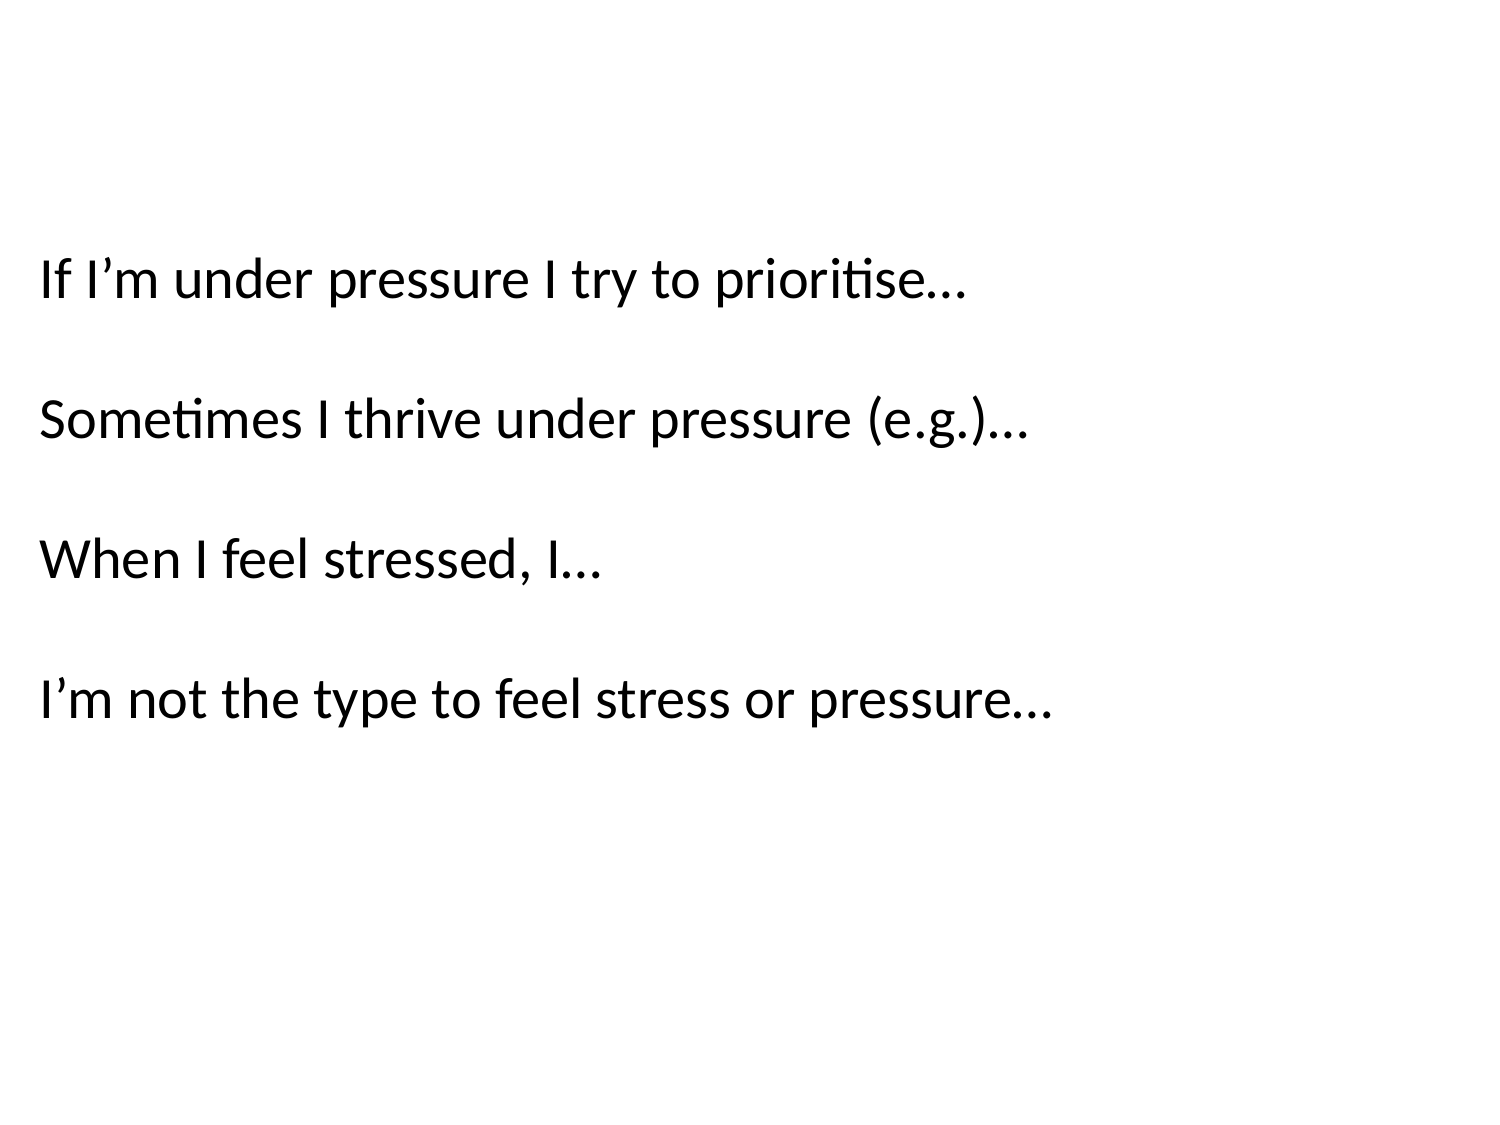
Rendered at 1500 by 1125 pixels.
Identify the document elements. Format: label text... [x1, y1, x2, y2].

text_box If I’m under pressure I try to prioritise… Sometimes I thrive under pressure (e.g.)… When I feel stressed, I… I’m not the type to feel stress or pressure… [24, 162, 1475, 808]
